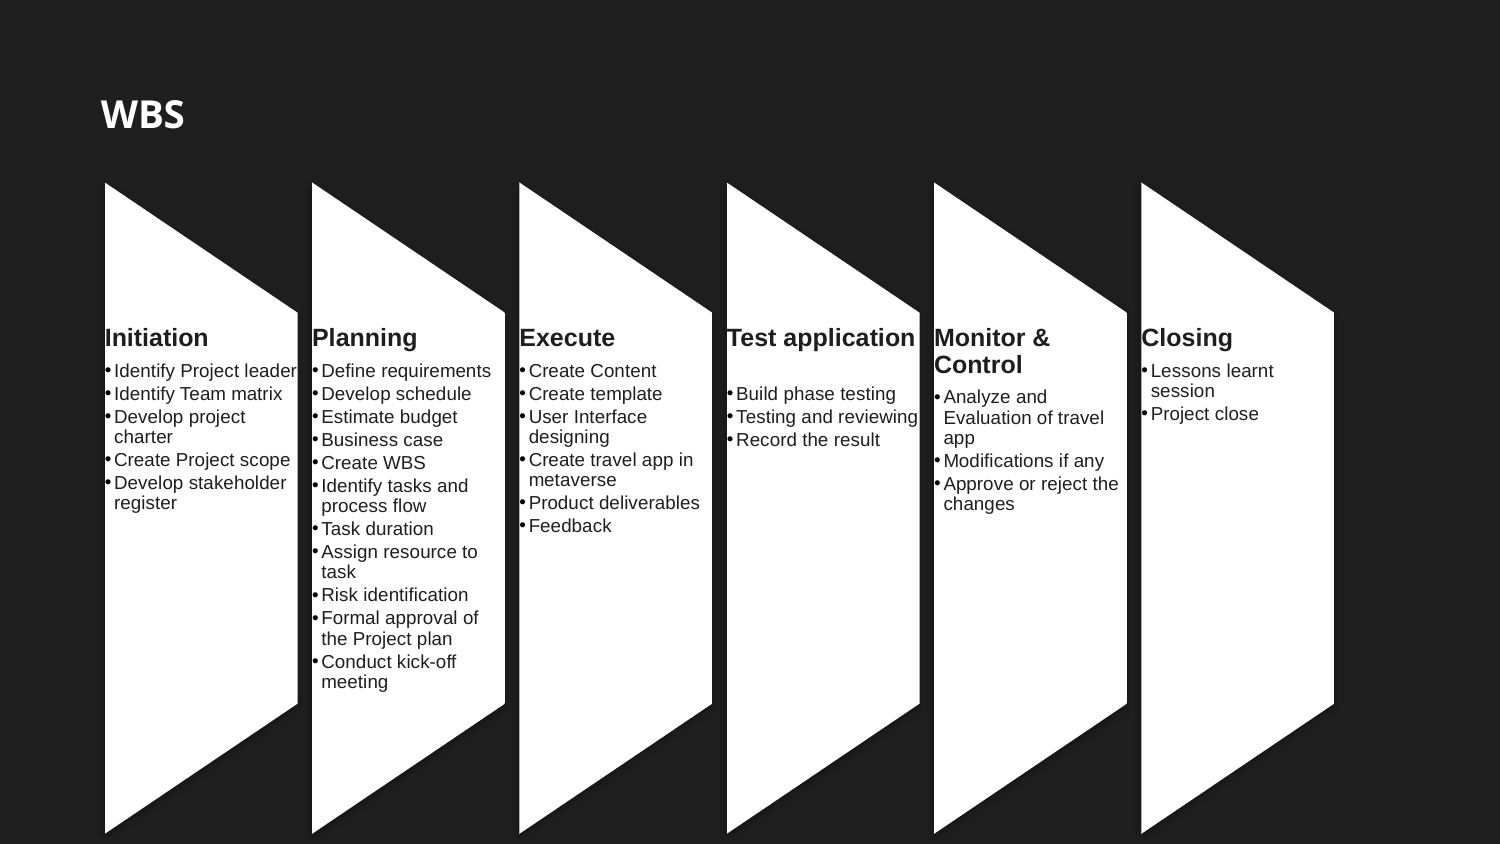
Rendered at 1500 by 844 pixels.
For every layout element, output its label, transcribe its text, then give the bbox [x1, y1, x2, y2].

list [104, 182, 1335, 835]
title WBS [85, 74, 1394, 151]
